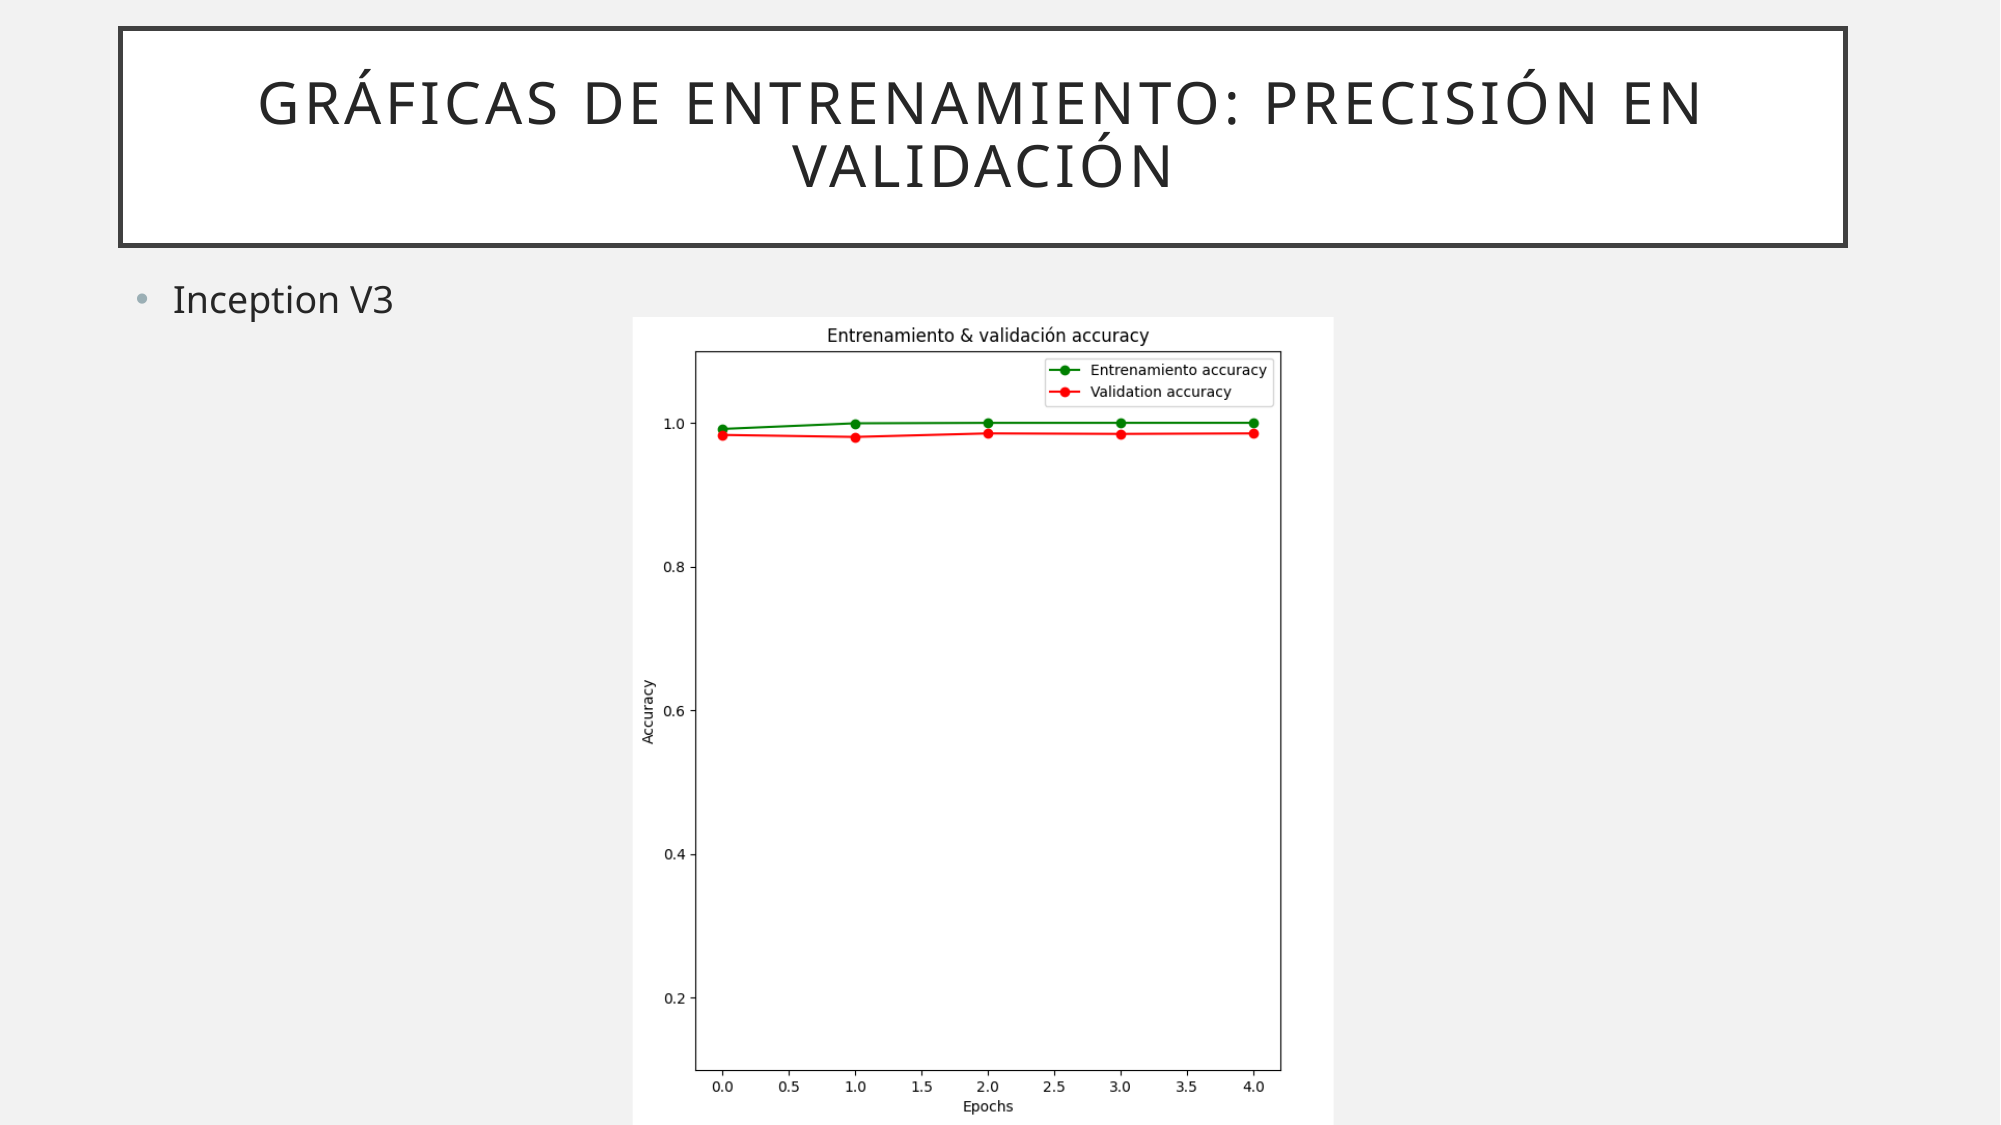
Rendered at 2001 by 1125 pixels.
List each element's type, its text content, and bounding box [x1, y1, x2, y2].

title Gráficas de entrenamiento: precisión en validación [118, 26, 1848, 248]
list Inception V3 [120, 268, 1846, 982]
picture [632, 317, 1334, 1125]
